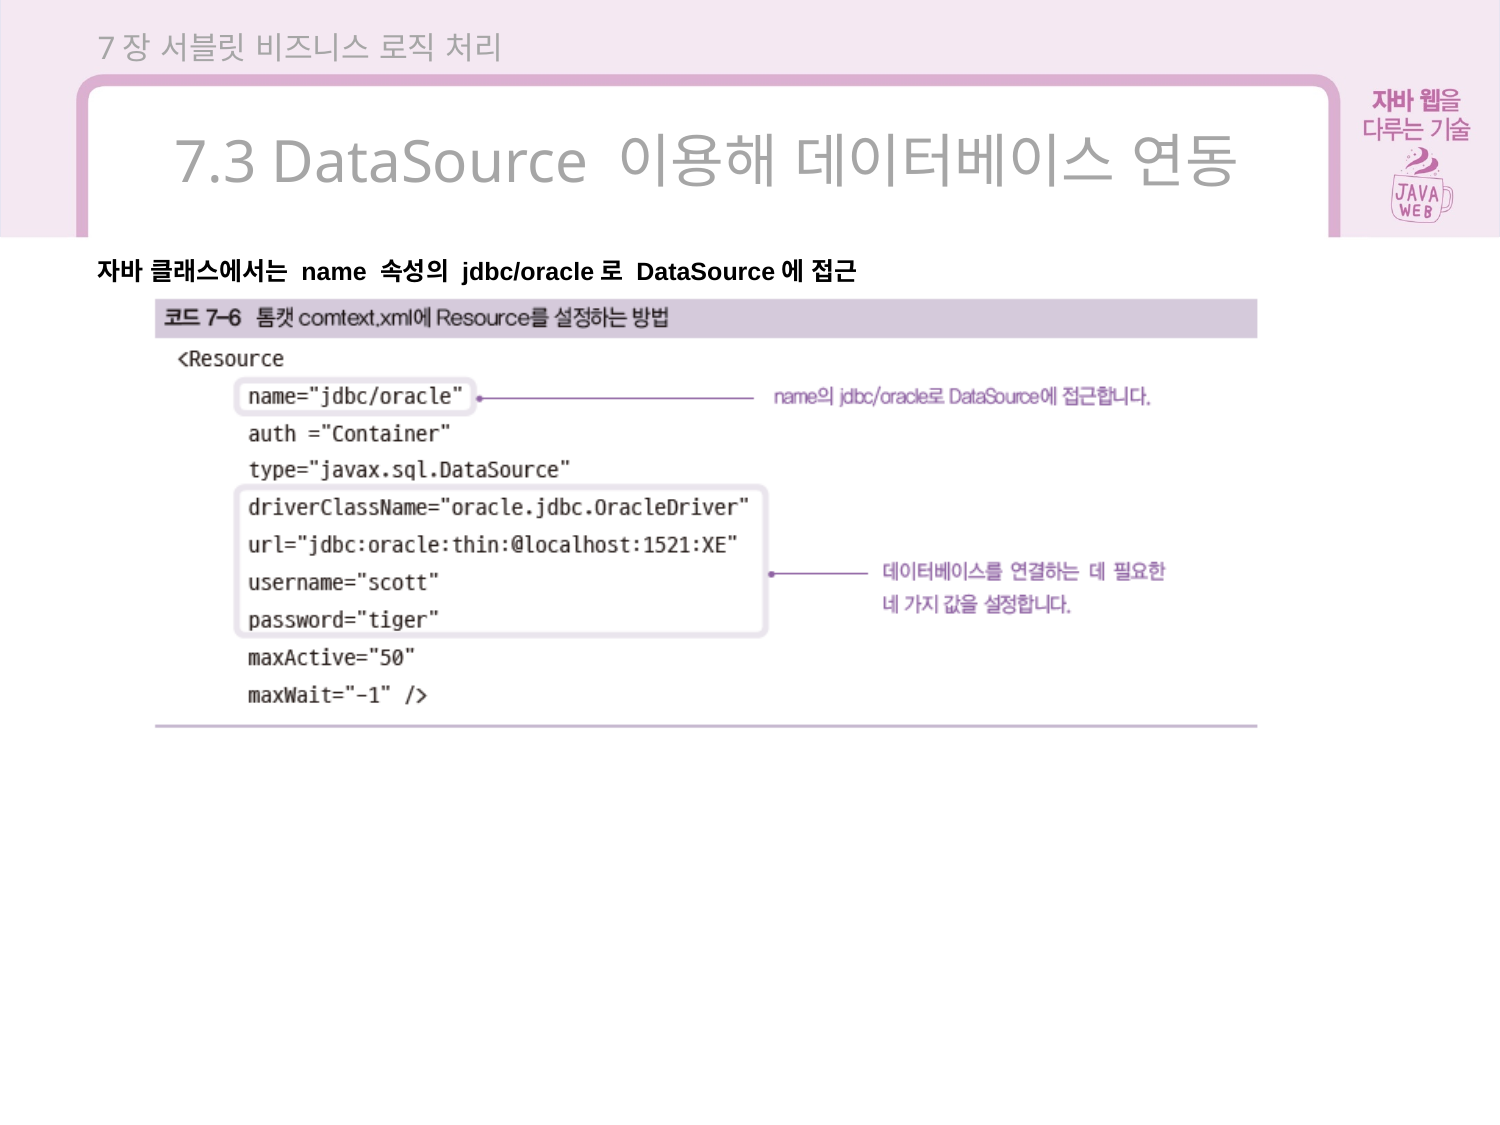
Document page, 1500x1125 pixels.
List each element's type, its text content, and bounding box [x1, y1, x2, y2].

text_box 7장 서블릿 비즈니스 로직 처리 [82, 0, 1133, 74]
picture [0, 0, 1500, 1125]
text_box 자바 클래스에서는 name 속성의 jdbc/oracle로 DataSource에 접근 [82, 247, 1370, 293]
text_box 7.3 DataSource 이용해 데이터베이스 연동 [82, 117, 1331, 202]
